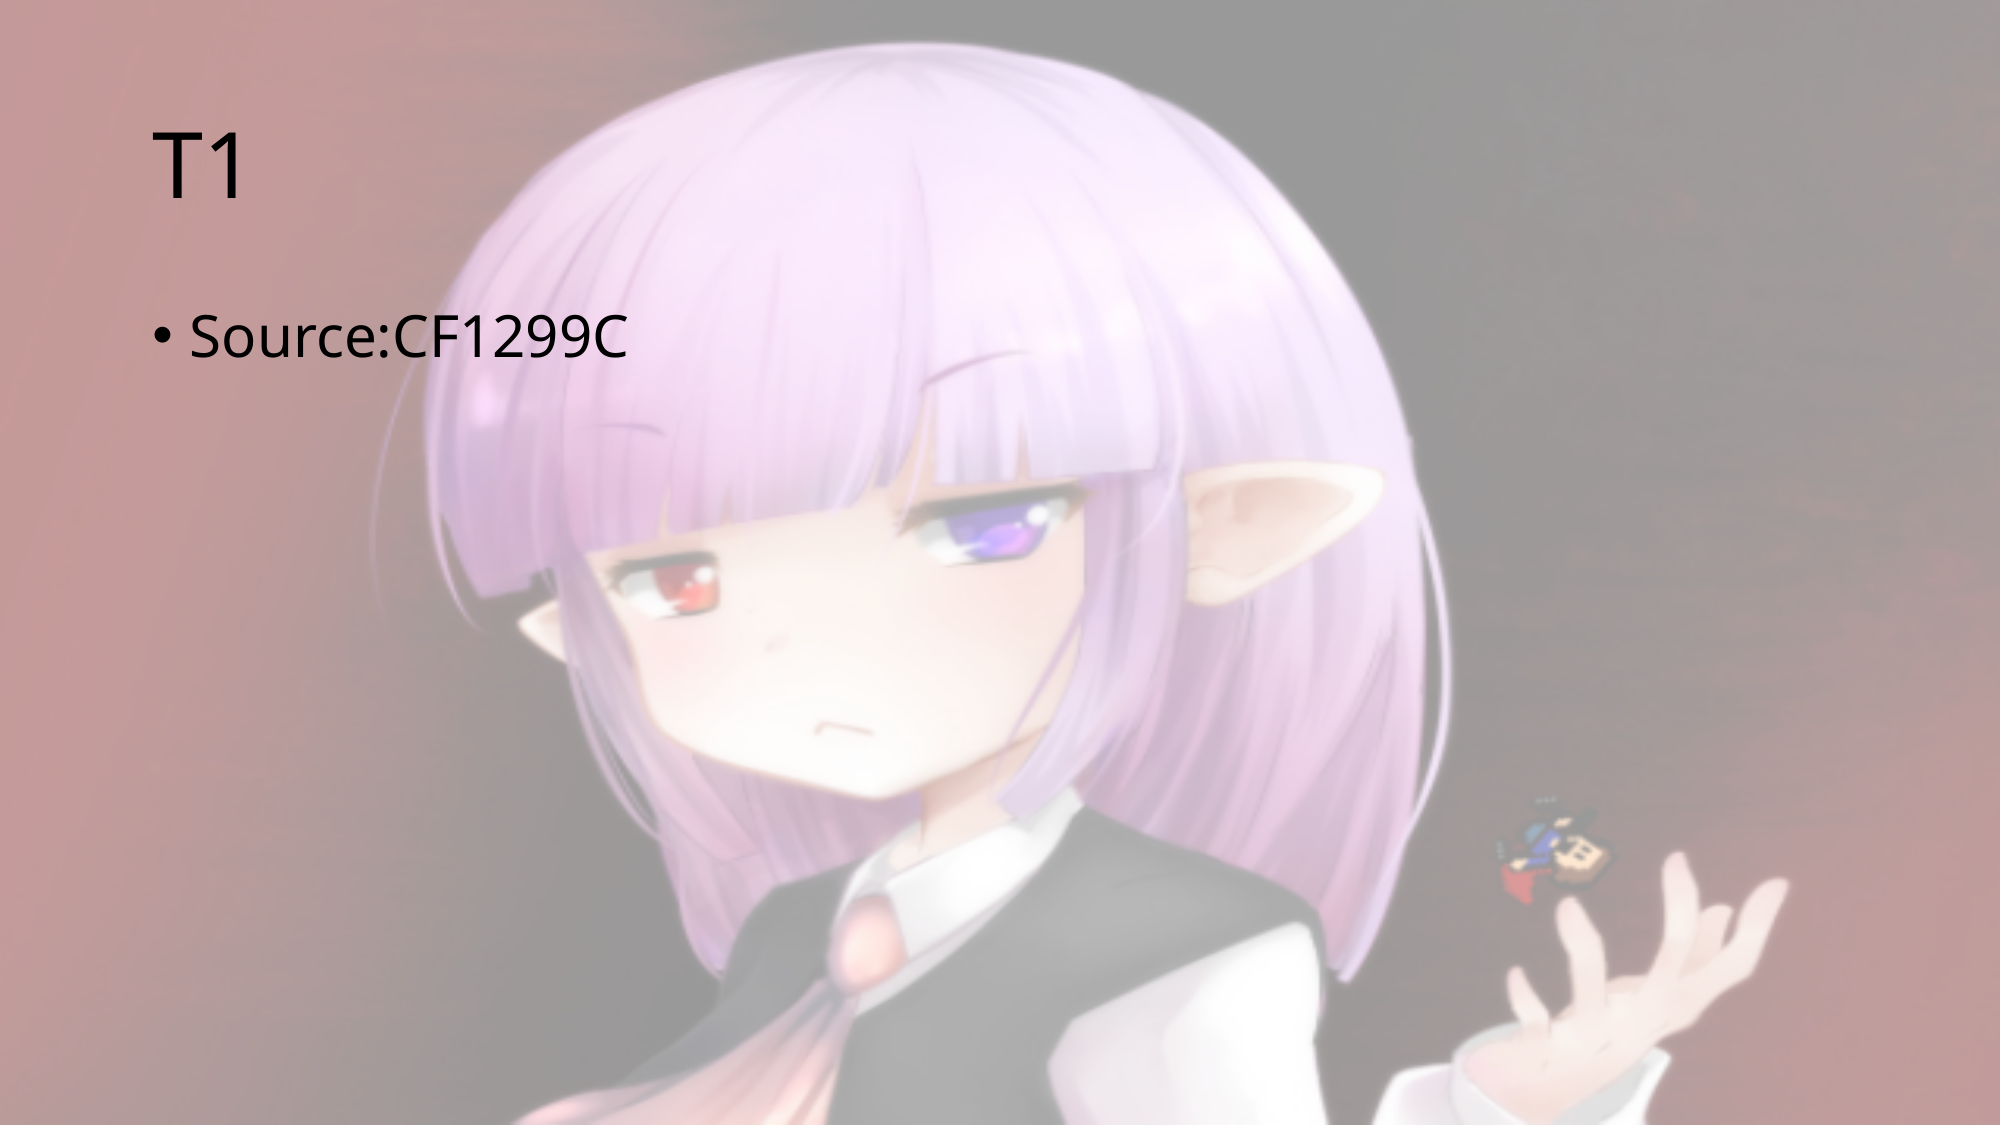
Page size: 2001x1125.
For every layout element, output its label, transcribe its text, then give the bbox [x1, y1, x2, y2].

list Source:CF1299C [137, 299, 1863, 1014]
title T1 [137, 59, 1863, 278]
